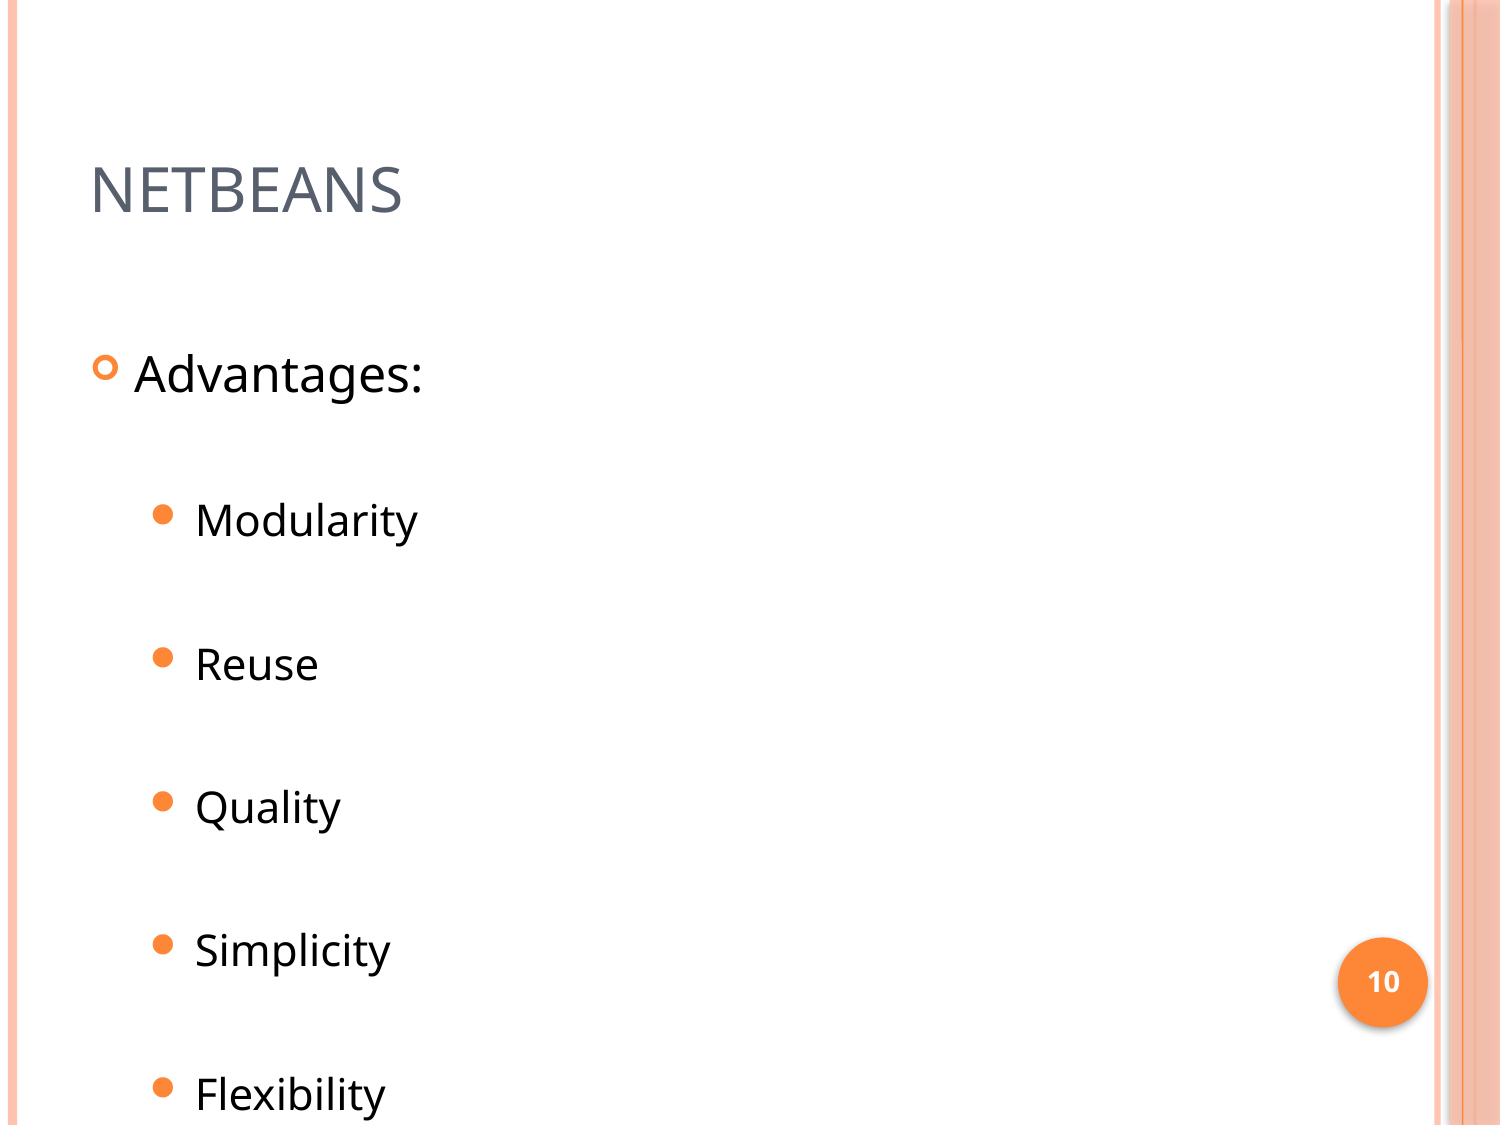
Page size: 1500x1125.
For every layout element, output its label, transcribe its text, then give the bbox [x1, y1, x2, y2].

list Advantages: Modularity Reuse Quality Simplicity Flexibility [75, 262, 1300, 1062]
slide_number 10 [1333, 940, 1434, 1027]
title NETBEANS [75, 45, 1300, 233]
